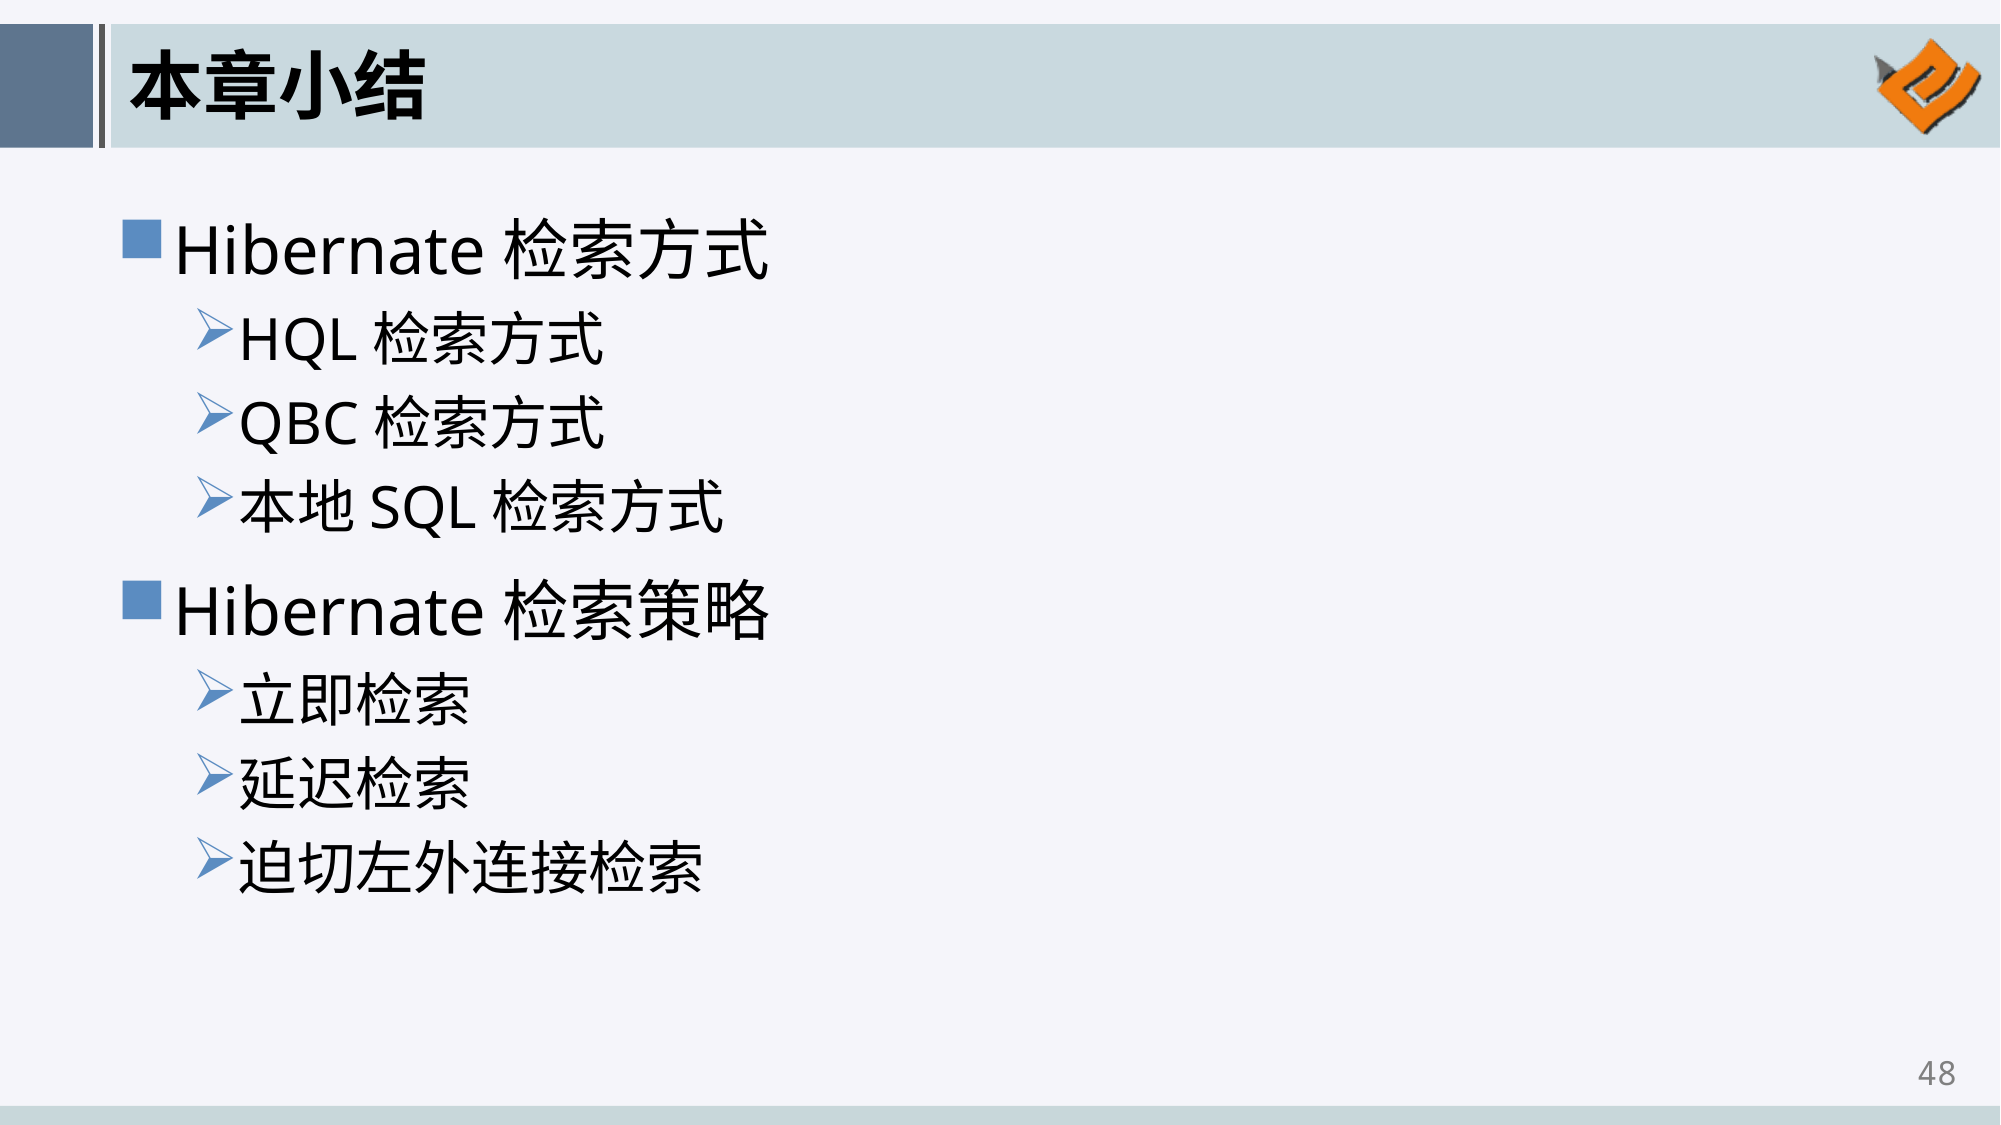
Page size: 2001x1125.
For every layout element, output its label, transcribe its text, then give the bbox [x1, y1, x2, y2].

list Hibernate检索方式 HQL检索方式 QBC检索方式 本地SQL检索方式 Hibernate检索策略 立即检索 延迟检索 迫切左外连接检索 [102, 184, 1898, 1035]
picture [1874, 38, 1981, 134]
title 本章小结 [114, 30, 1845, 141]
